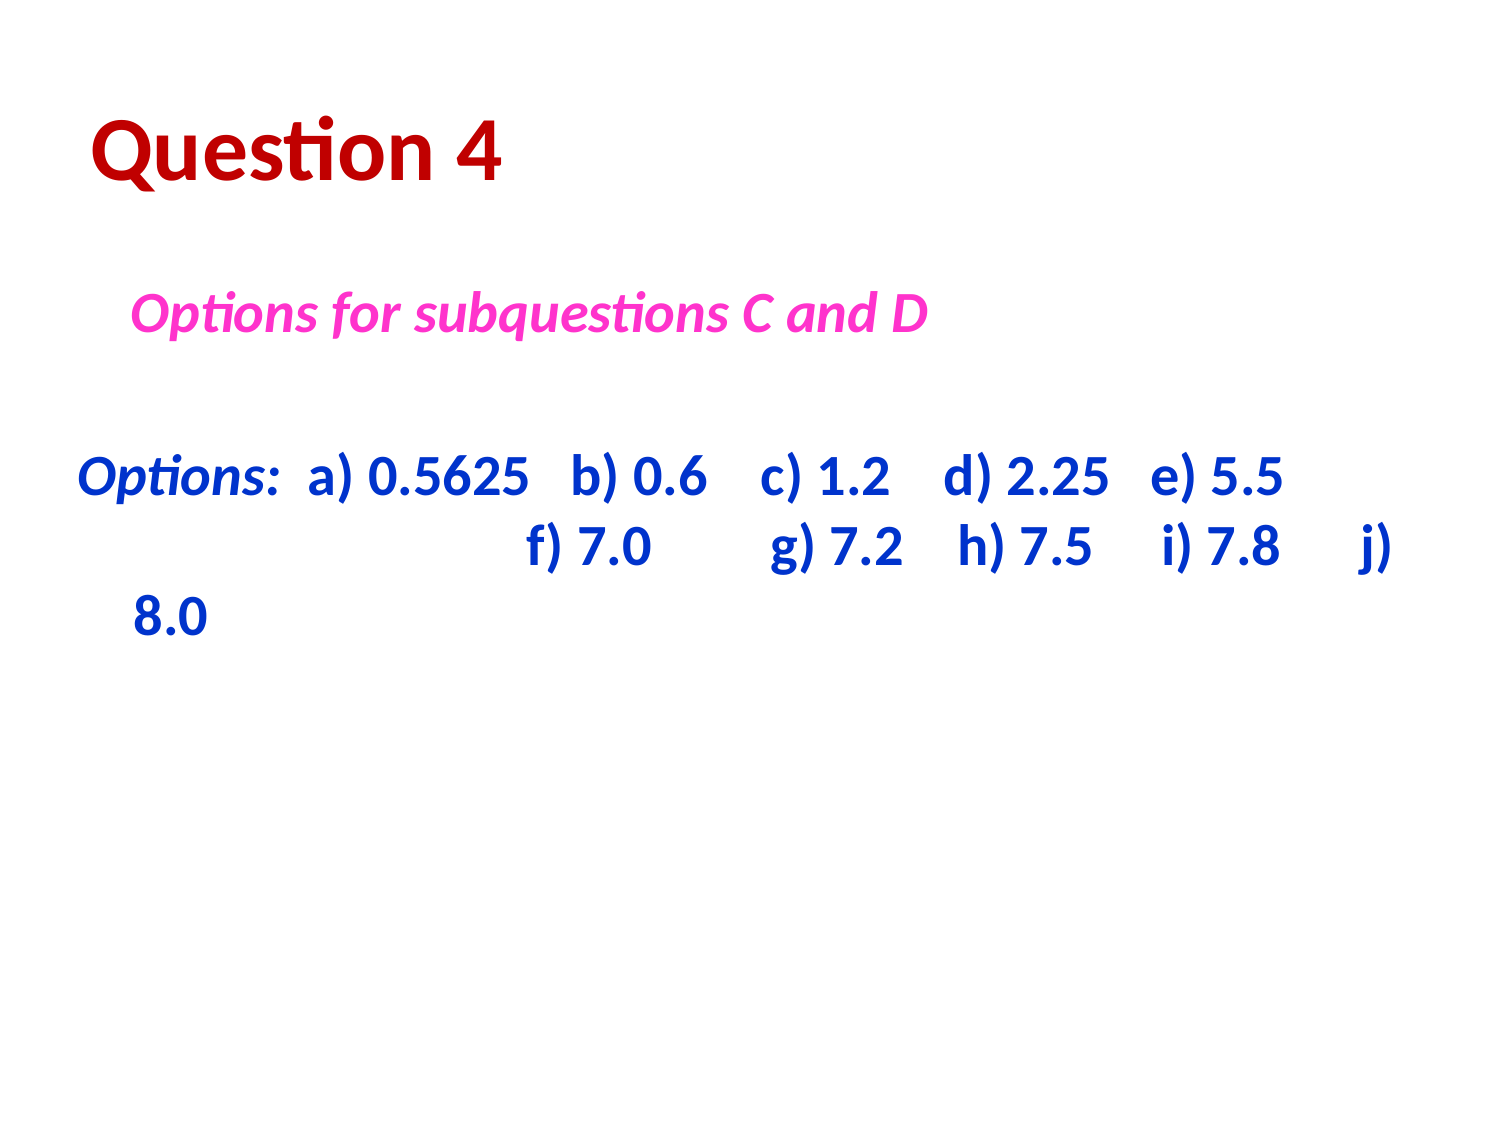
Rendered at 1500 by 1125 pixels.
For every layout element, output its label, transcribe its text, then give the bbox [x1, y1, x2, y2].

list Options for subquestions C and D Options: a) 0.5625 b) 0.6 c) 1.2 d) 2.25 e) 5.5 f) 7.0 g) 7.2 h) 7.5 i) 7.8 j) 8.0 [62, 224, 1463, 1063]
title Question 4 [75, 50, 1425, 224]
